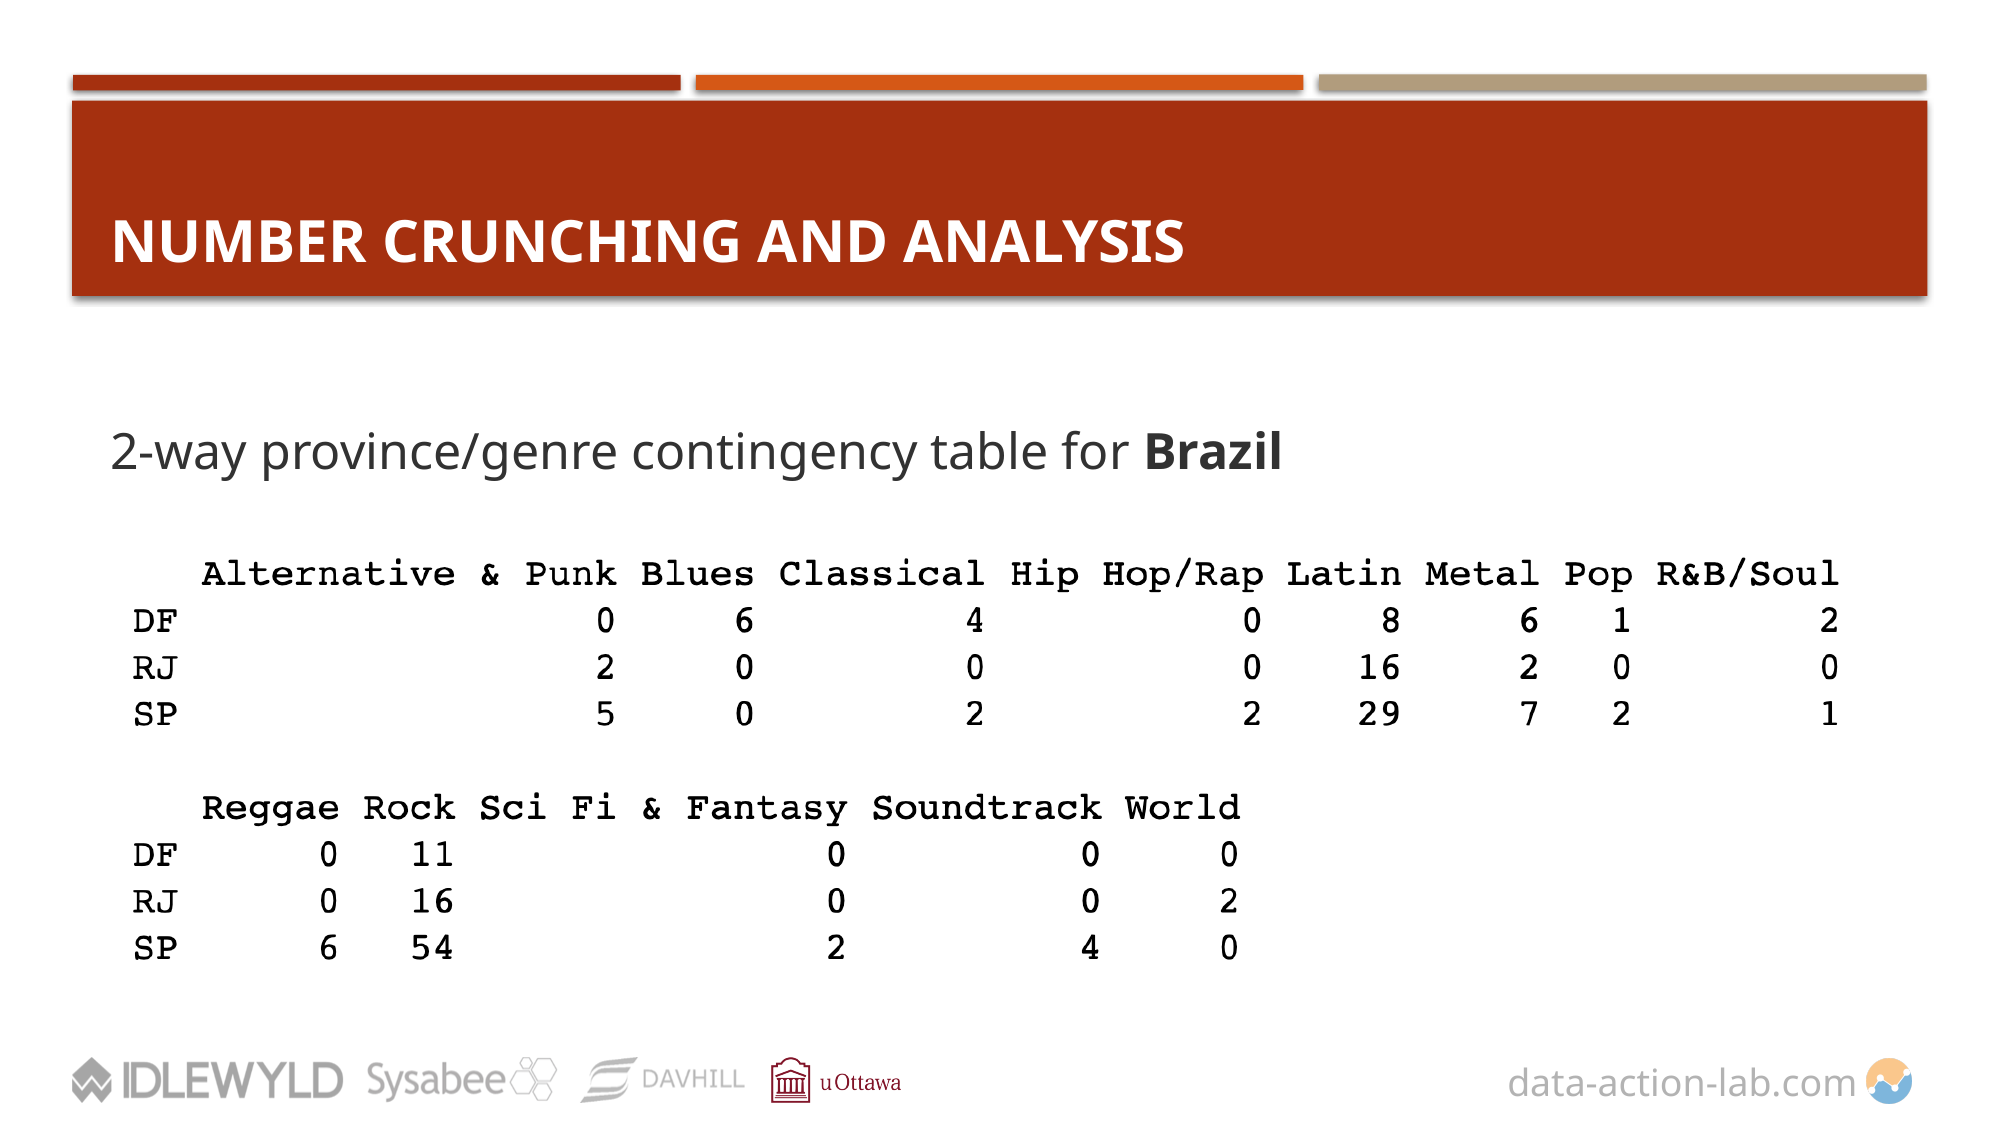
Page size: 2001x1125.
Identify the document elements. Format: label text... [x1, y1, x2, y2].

text_box 2-way province/genre contingency table for Brazil [95, 357, 1905, 1037]
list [94, 534, 1870, 991]
picture [771, 1057, 901, 1103]
picture [72, 1057, 745, 1103]
title NUMBER CRUNCHING AND ANALYSIS [95, 115, 1905, 282]
